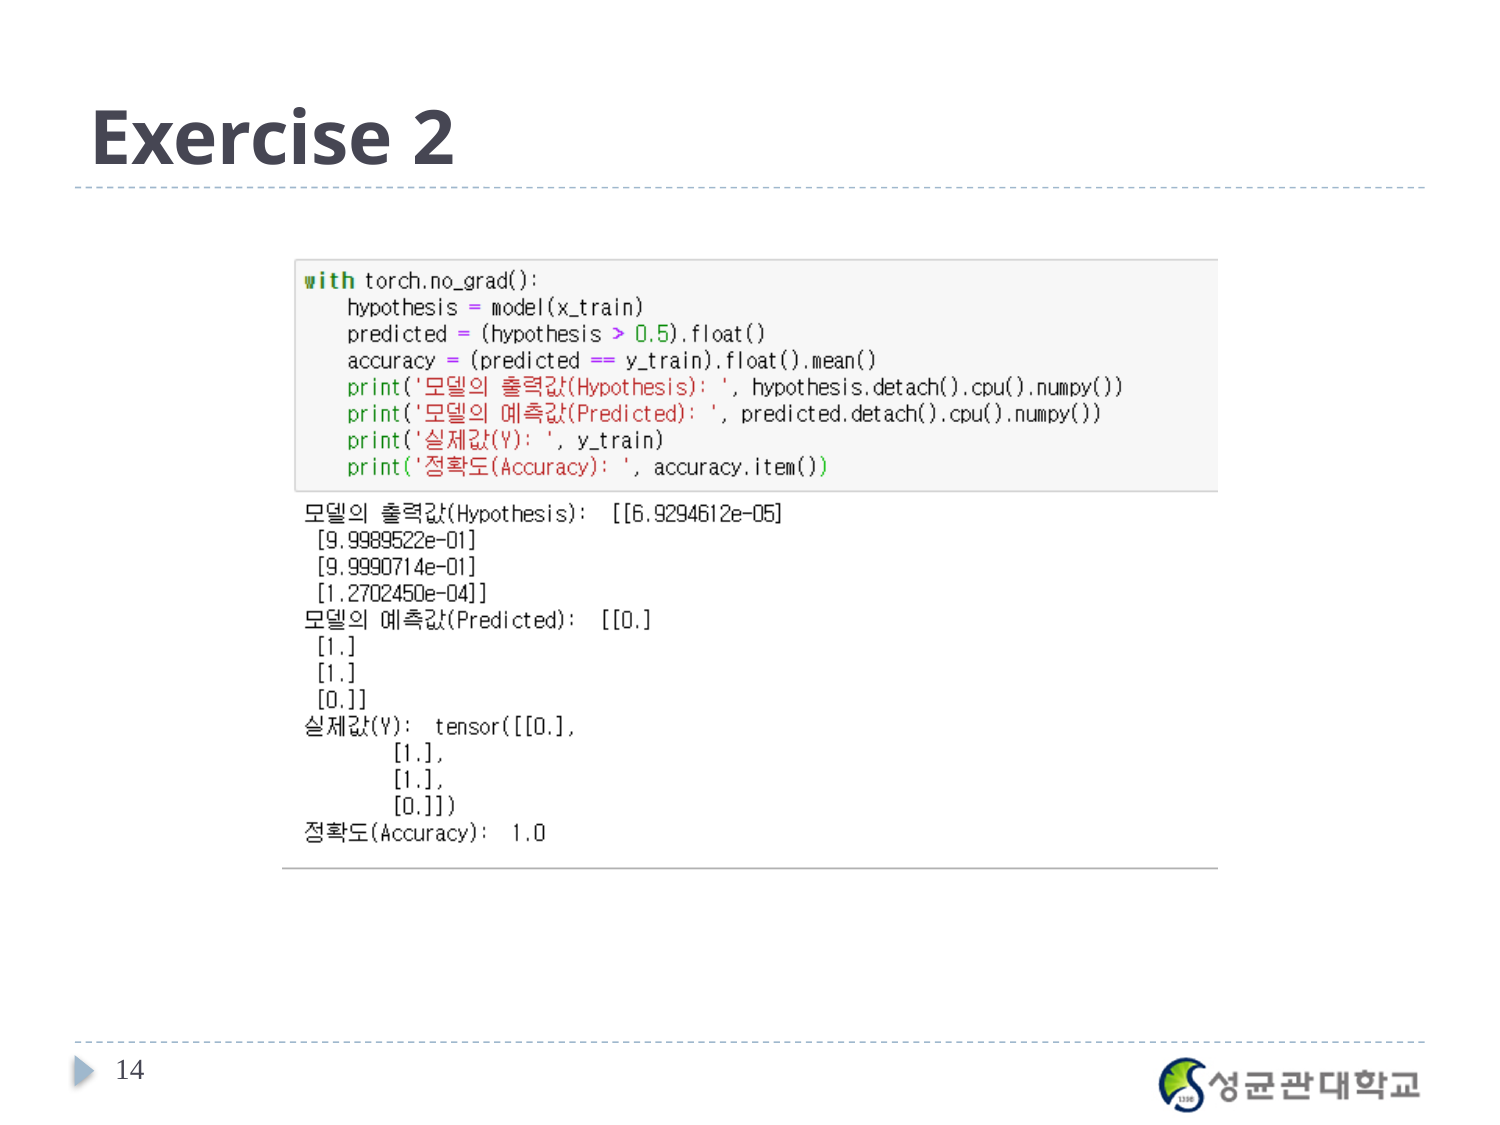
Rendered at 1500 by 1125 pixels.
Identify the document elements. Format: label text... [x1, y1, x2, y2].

slide_number 14 [100, 1042, 426, 1103]
title Exercise 2 [75, 24, 1425, 188]
picture [281, 253, 1219, 872]
picture [1151, 1050, 1424, 1118]
